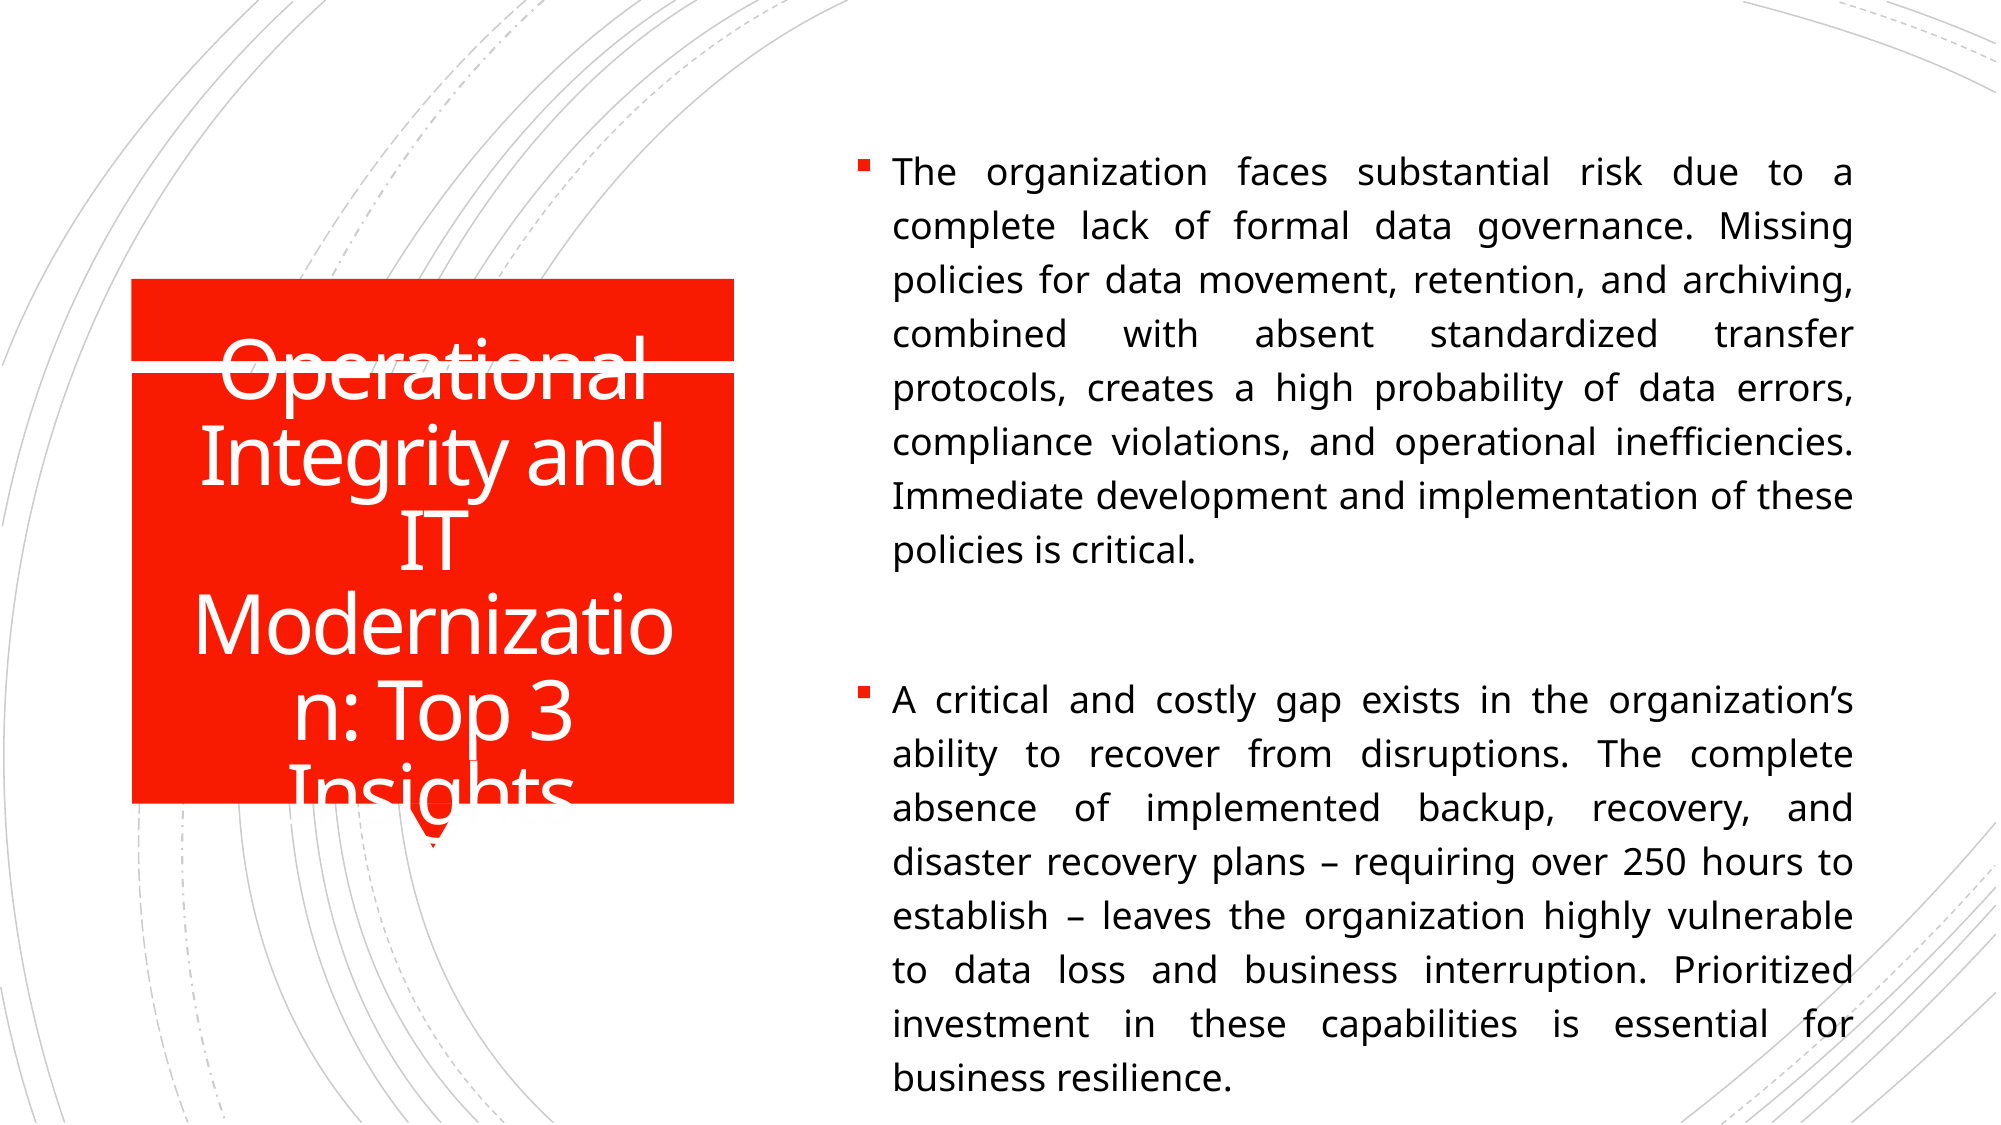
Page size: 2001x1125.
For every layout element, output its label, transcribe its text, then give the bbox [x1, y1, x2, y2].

title Operational Integrity and IT Modernization: Top 3 Insights [145, 385, 720, 789]
list The organization faces substantial risk due to a complete lack of formal data governance. Missing policies for data movement, retention, and archiving, combined with absent standardized transfer protocols, creates a high probability of data errors, compliance violations, and operational inefficiencies. Immediate development and implementation of these policies is critical. A critical and costly gap exists in the organization’s ability to recover from disruptions. The complete absence of implemented backup, recovery, and disaster recovery plans – requiring over 250 hours to establish – leaves the organization highly vulnerable to data loss and business interruption. Prioritized investment in these capabilities is essential for business resilience. The organization’s IT infrastructure is operating without proactive lifecycle management, increasing technical debt and limiting future scalability. The lack of system decommissioning processes and regular architecture reviews indicates reliance on potentially outdated technology and hinders the ability to adapt to changing business requirements. A formal infrastructure lifecycle management program must be established. [839, 131, 1871, 993]
